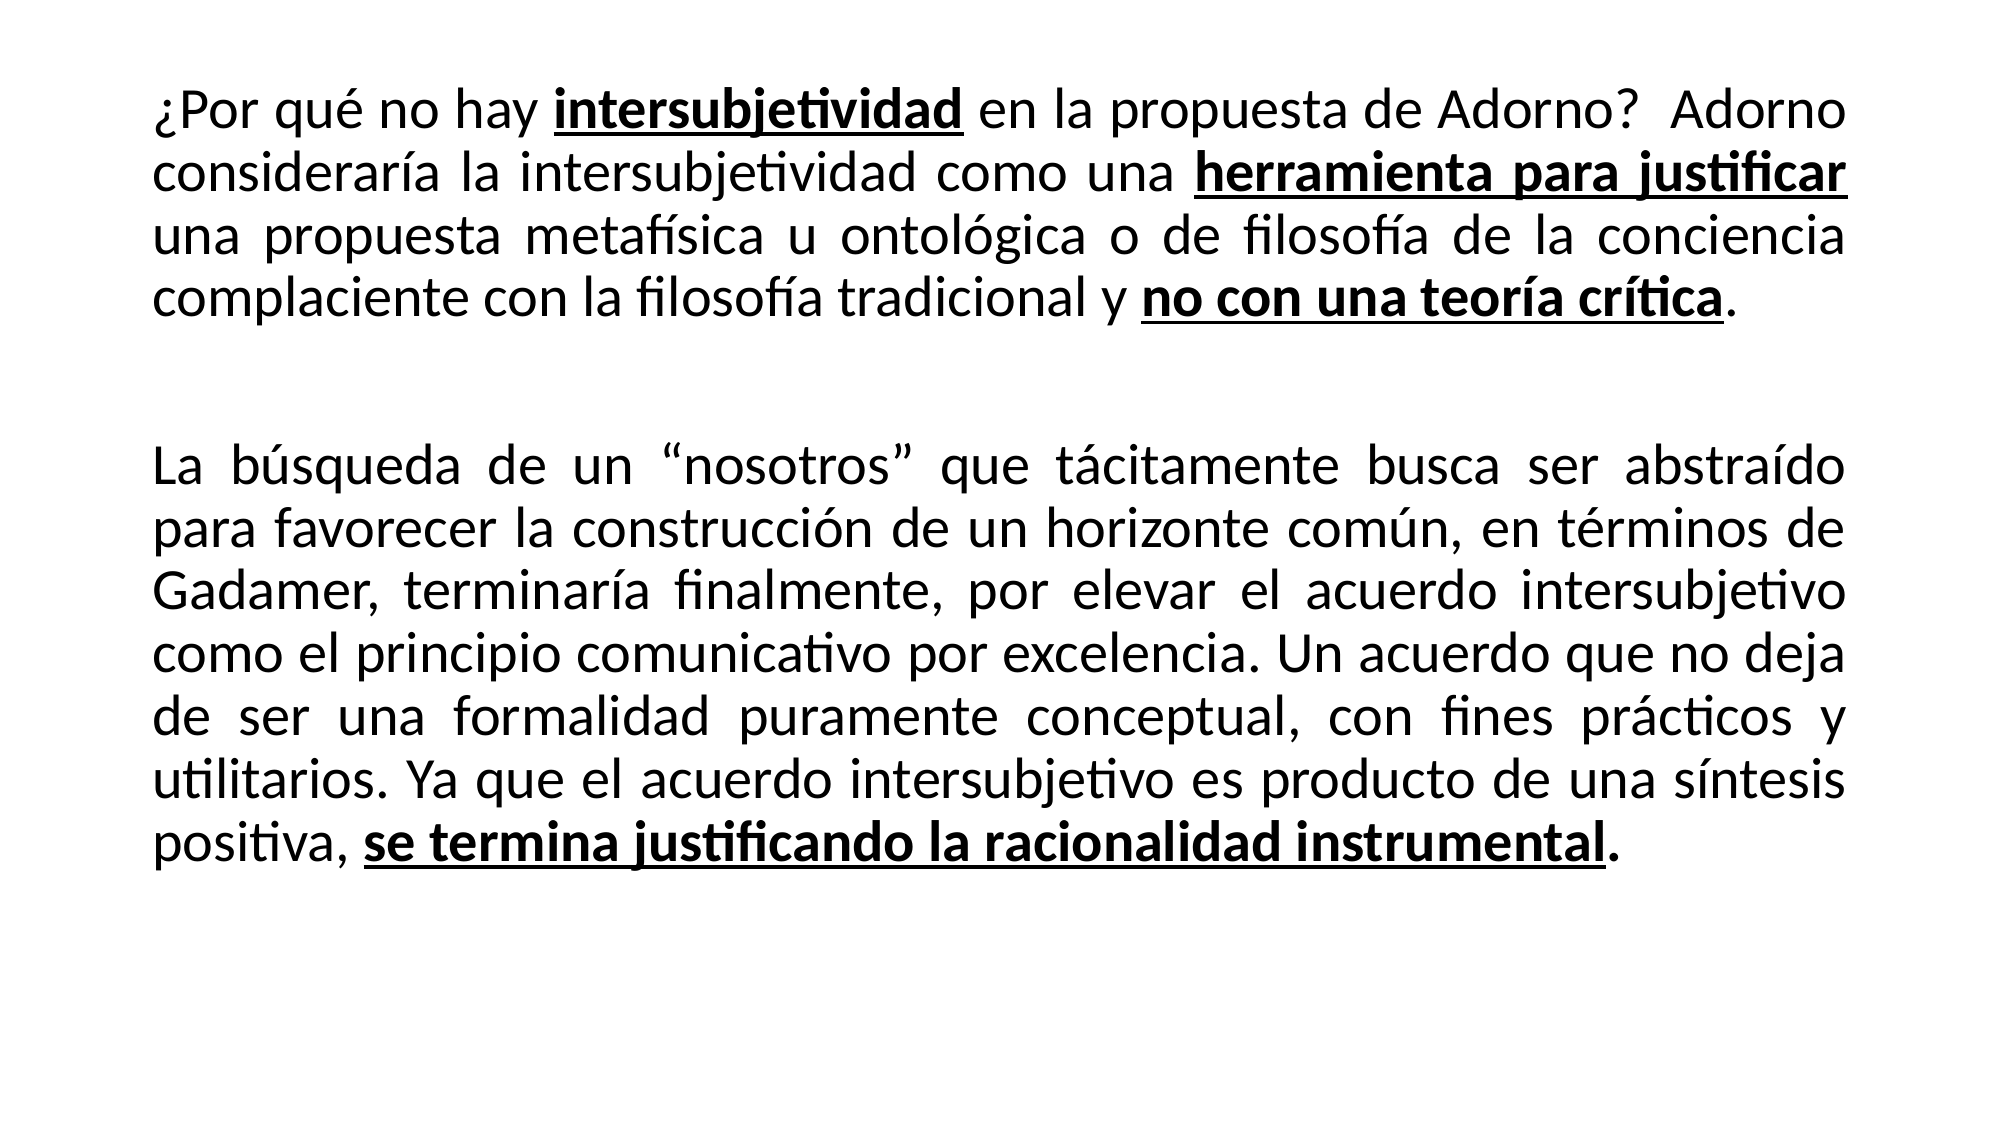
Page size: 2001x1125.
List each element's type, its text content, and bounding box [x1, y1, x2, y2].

list ¿Por qué no hay intersubjetividad en la propuesta de Adorno? Adorno consideraría la intersubjetividad como una herramienta para justificar una propuesta metafísica u ontológica o de filosofía de la conciencia complaciente con la filosofía tradicional y no con una teoría crítica. La búsqueda de un “nosotros” que tácitamente busca ser abstraído para favorecer la construcción de un horizonte común, en términos de Gadamer, terminaría finalmente, por elevar el acuerdo intersubjetivo como el principio comunicativo por excelencia. Un acuerdo que no deja de ser una formalidad puramente conceptual, con fines prácticos y utilitarios. Ya que el acuerdo intersubjetivo es producto de una síntesis positiva, se termina justificando la racionalidad instrumental. [137, 70, 1863, 1014]
